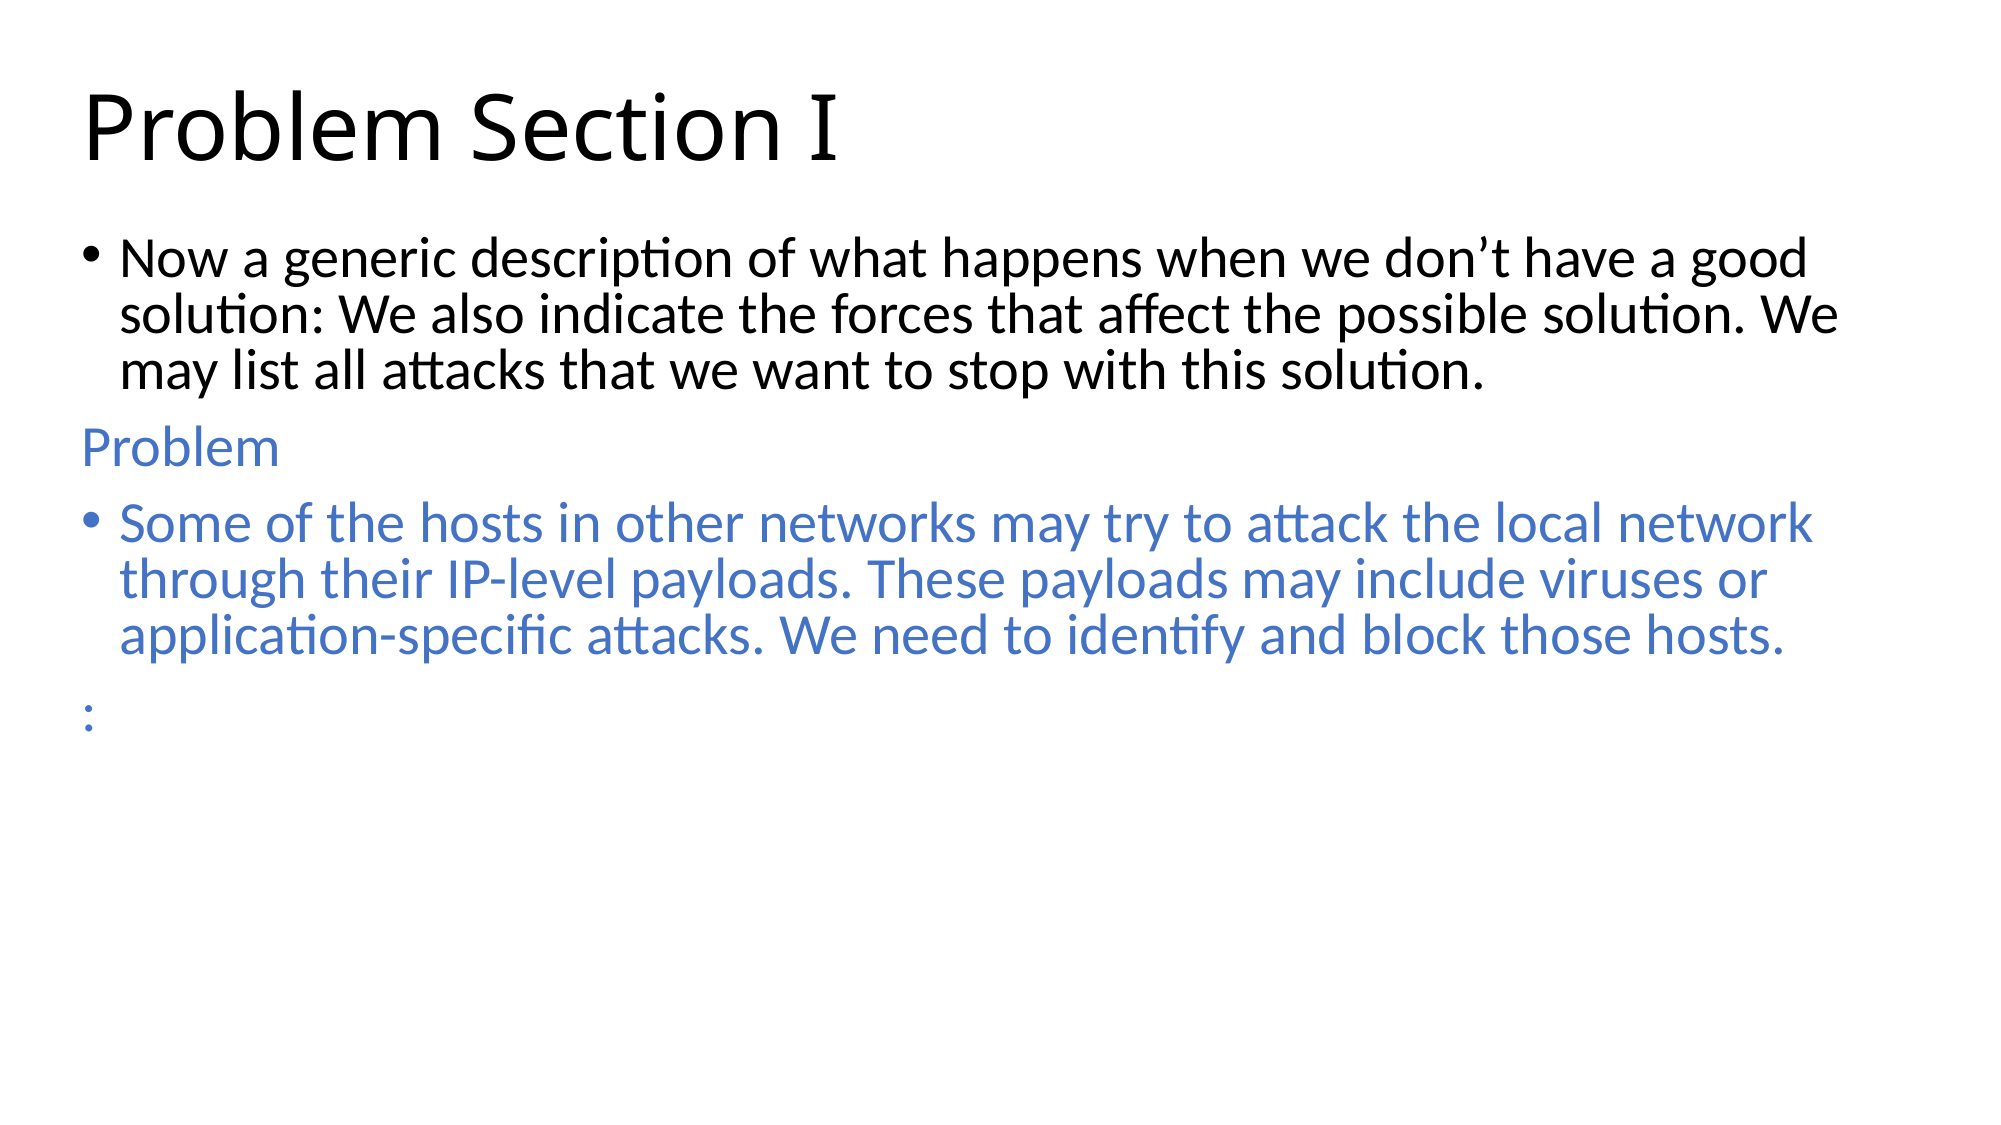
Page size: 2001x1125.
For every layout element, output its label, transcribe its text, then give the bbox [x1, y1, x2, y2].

title Problem Section I [66, 37, 1934, 224]
list Now a generic description of what happens when we don’t have a good solution: We also indicate the forces that affect the possible solution. We may list all attacks that we want to stop with this solution. Problem Some of the hosts in other networks may try to attack the local network through their IP-level payloads. These payloads may include viruses or application-specific attacks. We need to identify and block those hosts. : [66, 224, 1934, 1013]
